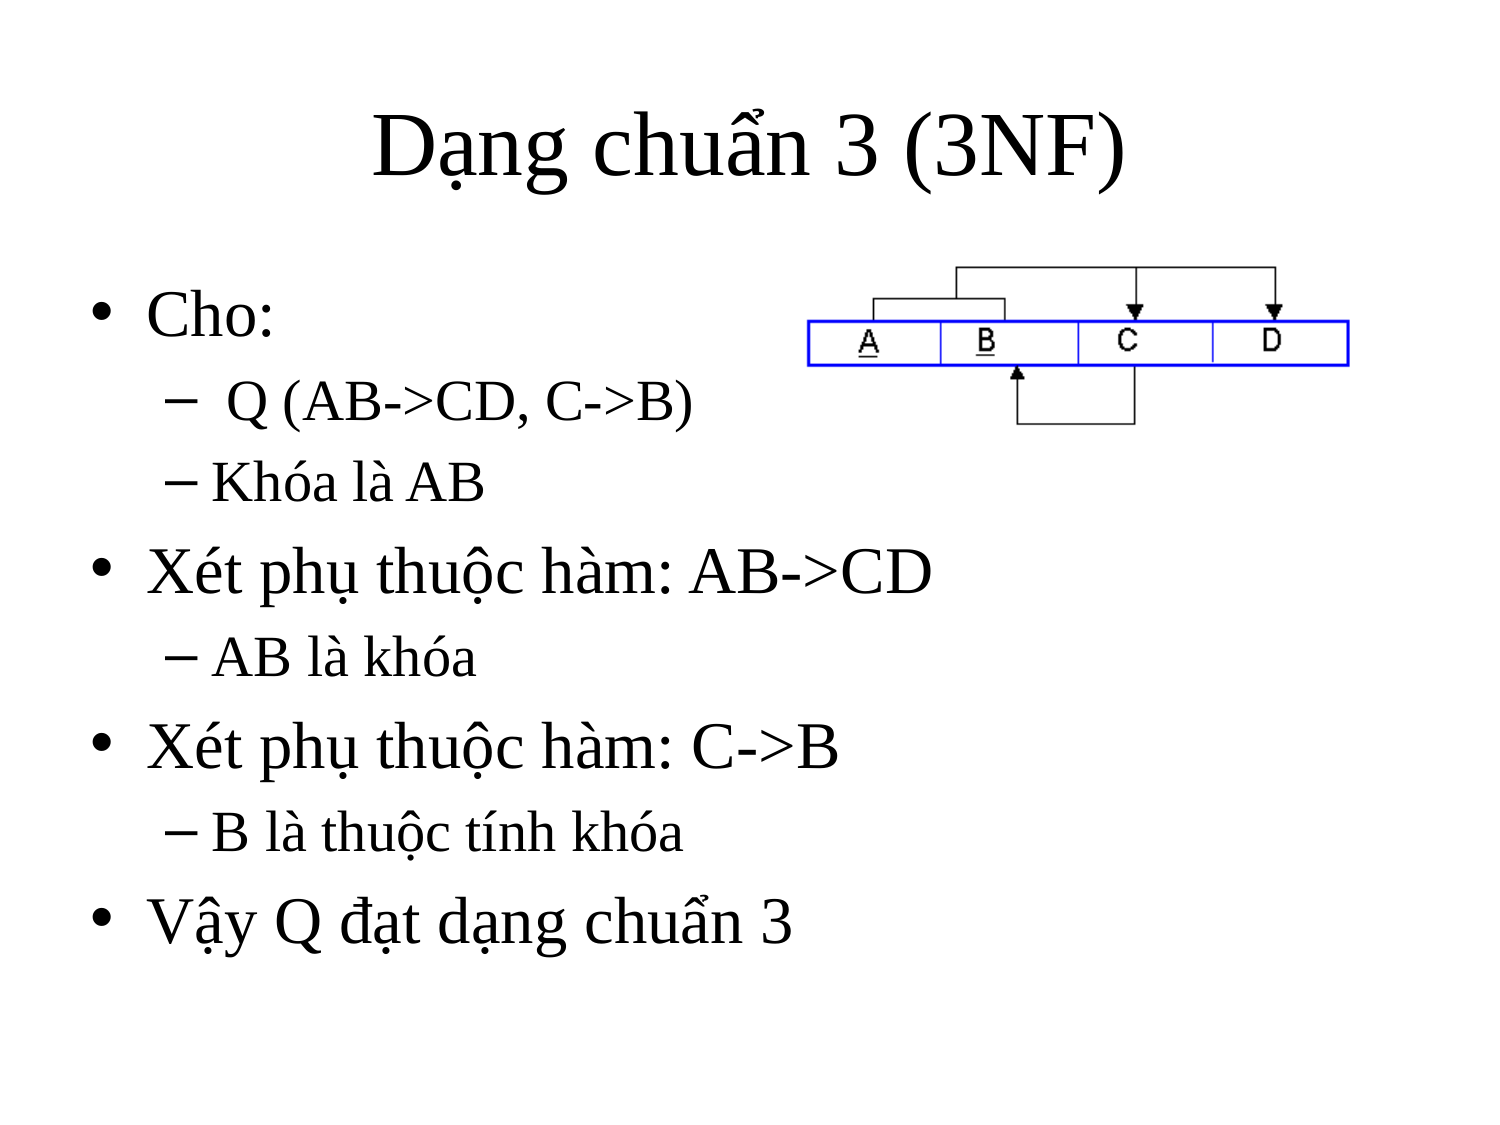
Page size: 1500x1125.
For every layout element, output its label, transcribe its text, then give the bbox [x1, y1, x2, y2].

title Dạng chuẩn 3 (3NF) [75, 45, 1425, 233]
list Cho: Q (AB->CD, C->B) Khóa là AB Xét phụ thuộc hàm: AB->CD AB là khóa Xét phụ thuộc hàm: C->B B là thuộc tính khóa Vậy Q đạt dạng chuẩn 3 [75, 262, 1425, 1005]
picture [787, 212, 1365, 458]
